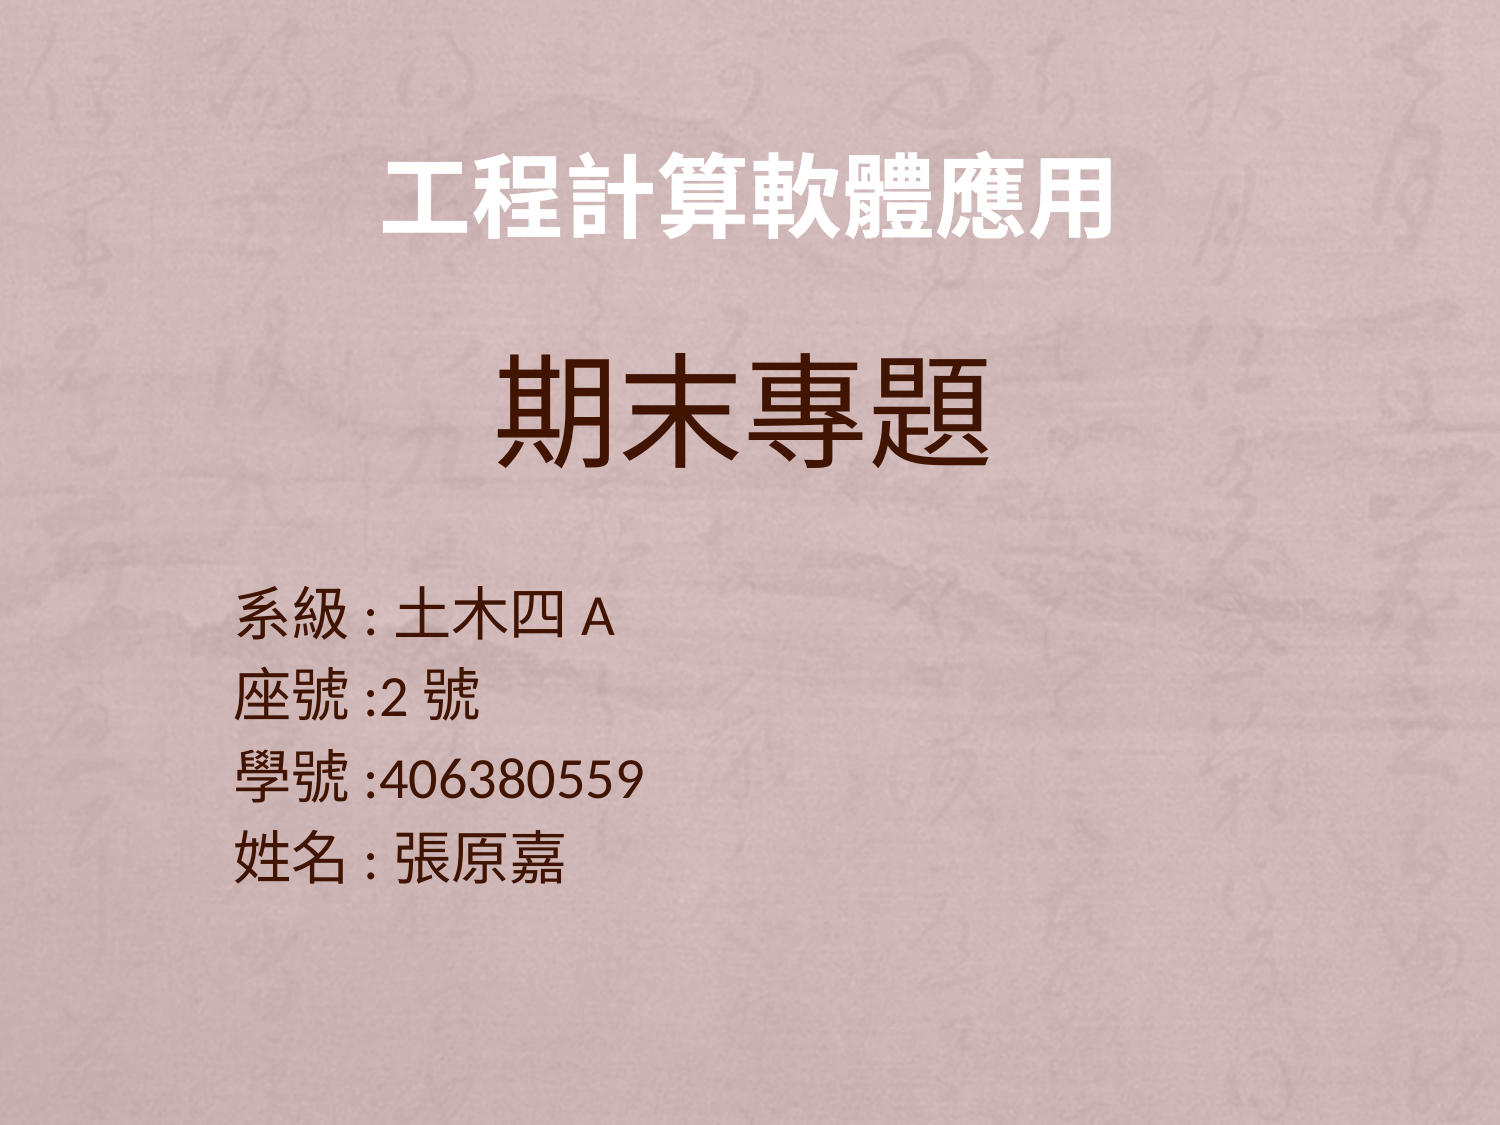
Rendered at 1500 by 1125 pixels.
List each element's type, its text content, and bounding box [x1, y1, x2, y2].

subtitle 期末專題 系級:土木四A 座號:2號 學號:406380559 姓名:張原嘉 [218, 326, 1269, 1035]
title 工程計算軟體應用 [112, 0, 1388, 257]
